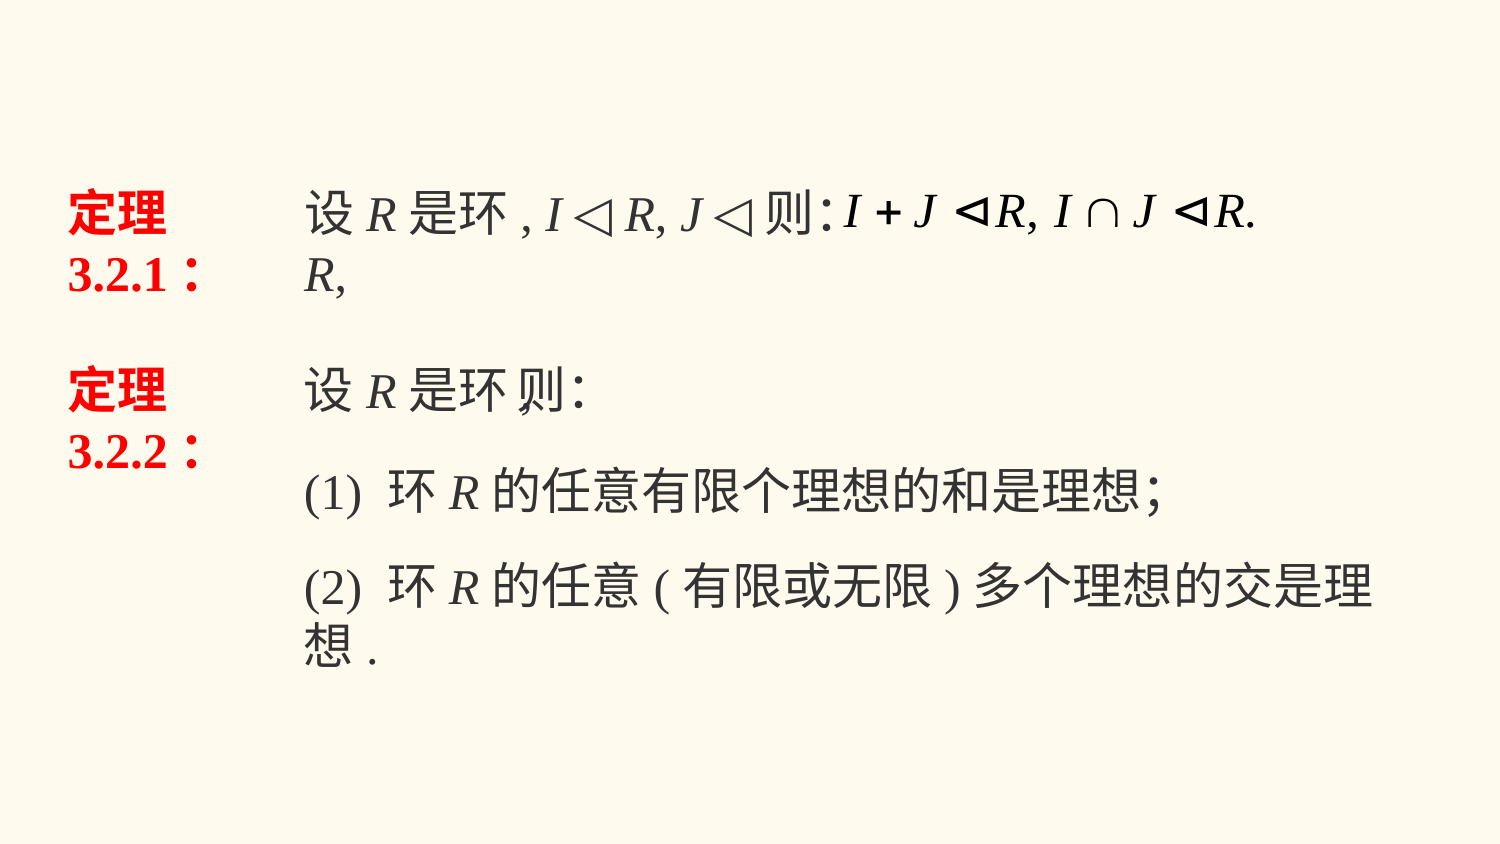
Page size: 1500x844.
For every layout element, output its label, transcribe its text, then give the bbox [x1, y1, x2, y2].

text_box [838, 188, 1258, 244]
text_box 定理3.2.2： [53, 350, 307, 486]
text_box 定理3.2.1： [53, 173, 289, 309]
text_box 则： [791, 173, 865, 249]
text_box 则： [526, 350, 617, 426]
text_box (2) 环R的任意(有限或无限)多个理想的交是理想. [289, 546, 1388, 682]
text_box 设R是环, I ◁ R, J ◁ R, [289, 173, 791, 309]
text_box (1) 环R的任意有限个理想的和是理想； [289, 452, 1164, 528]
text_box 设R是环, [289, 350, 526, 426]
